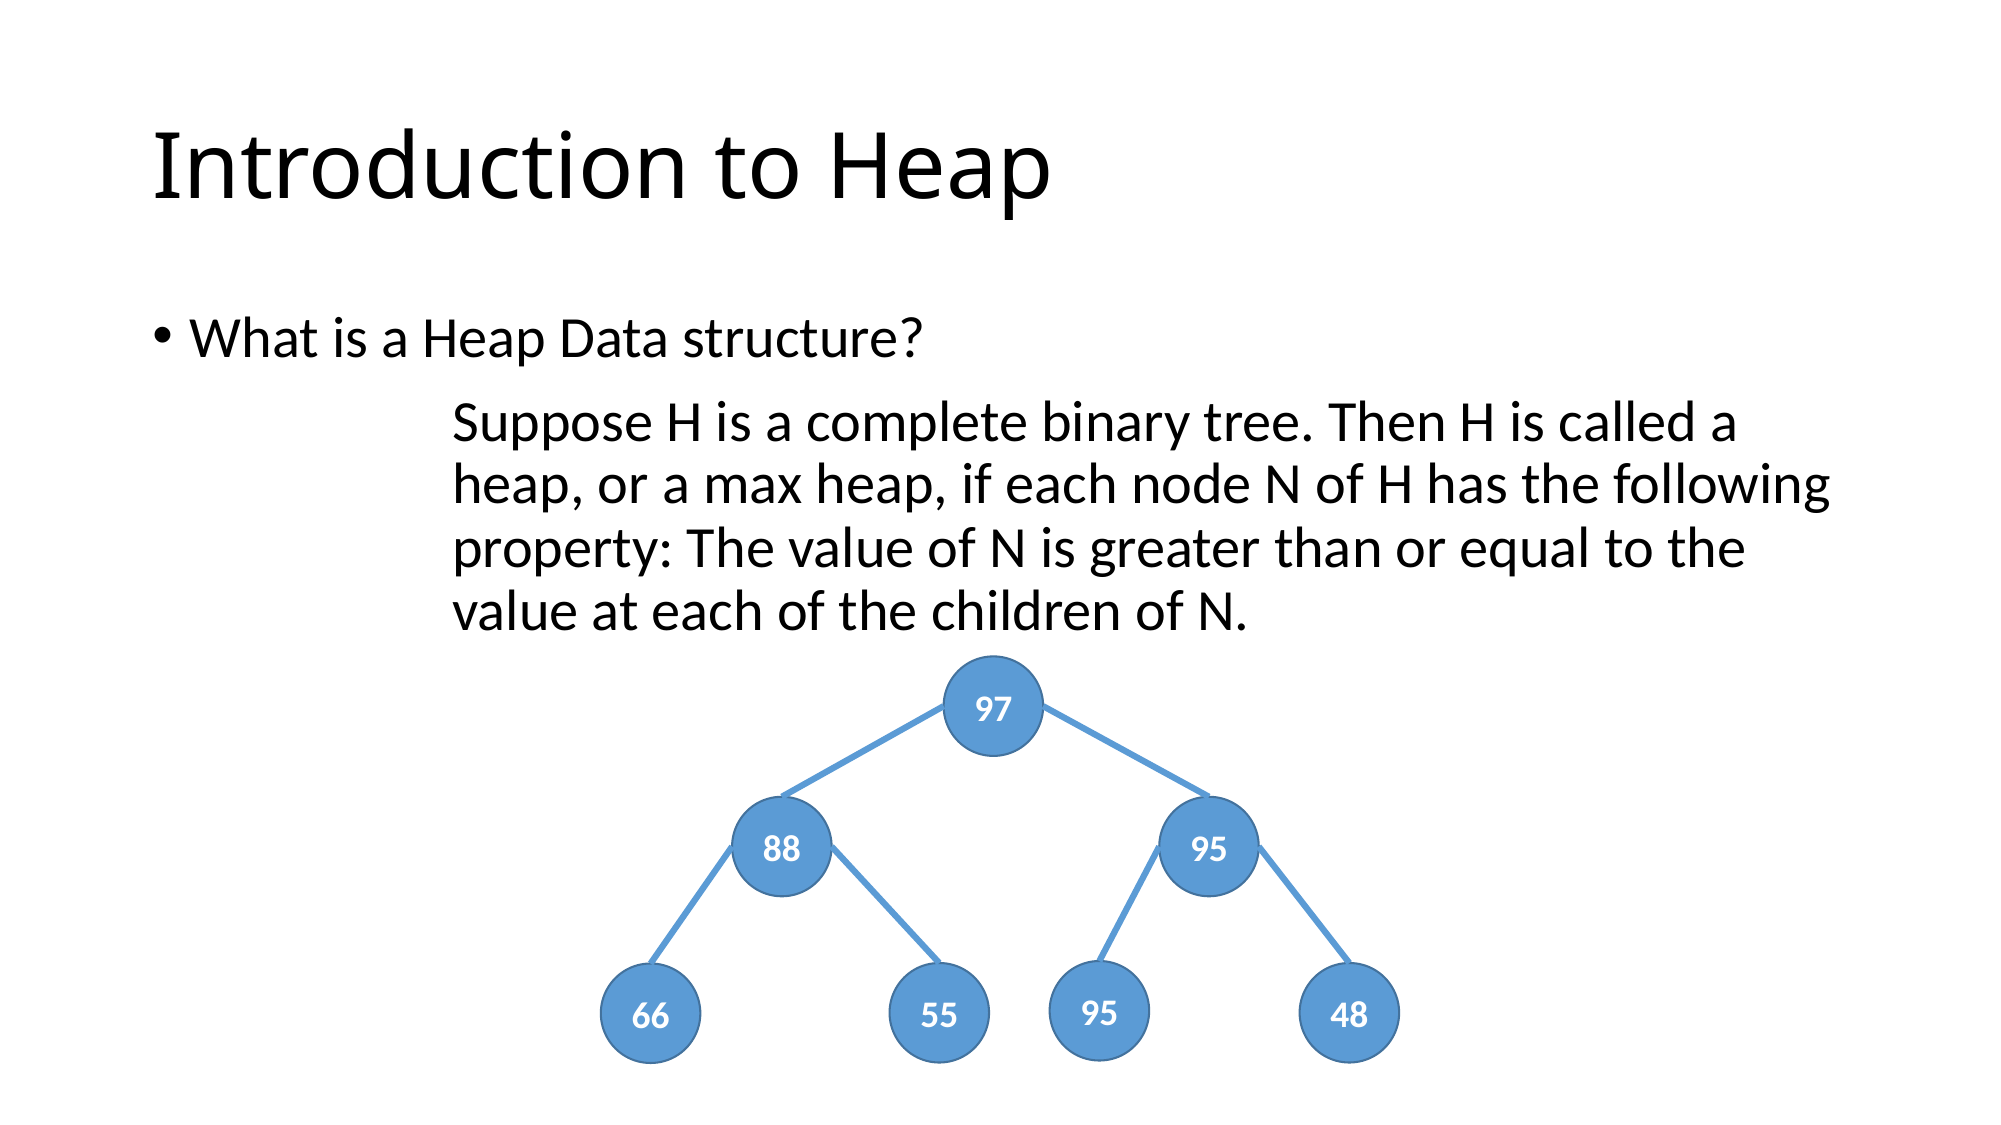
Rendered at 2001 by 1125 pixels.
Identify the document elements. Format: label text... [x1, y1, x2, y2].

list What is a Heap Data structure? Suppose H is a complete binary tree. Then H is called a heap, or a max heap, if each node N of H has the following property: The value of N is greater than or equal to the value at each of the children of N. [137, 299, 1863, 1014]
title Introduction to Heap [137, 59, 1863, 278]
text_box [600, 656, 1400, 1063]
